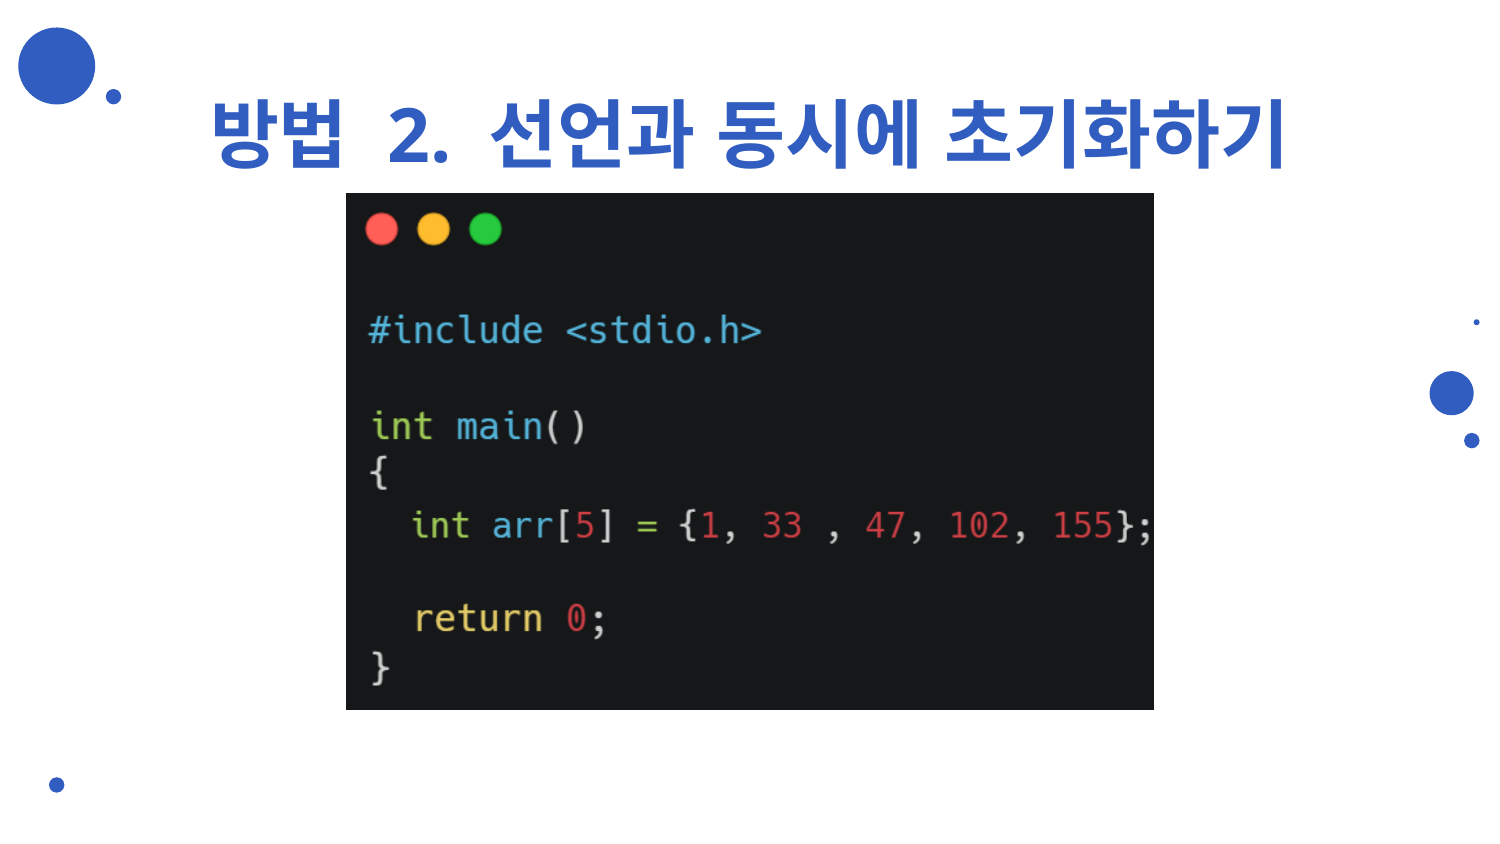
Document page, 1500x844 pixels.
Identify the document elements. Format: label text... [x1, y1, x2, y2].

title 방법 2. 선언과 동시에 초기화하기 [112, 72, 1388, 167]
picture [345, 193, 1155, 710]
